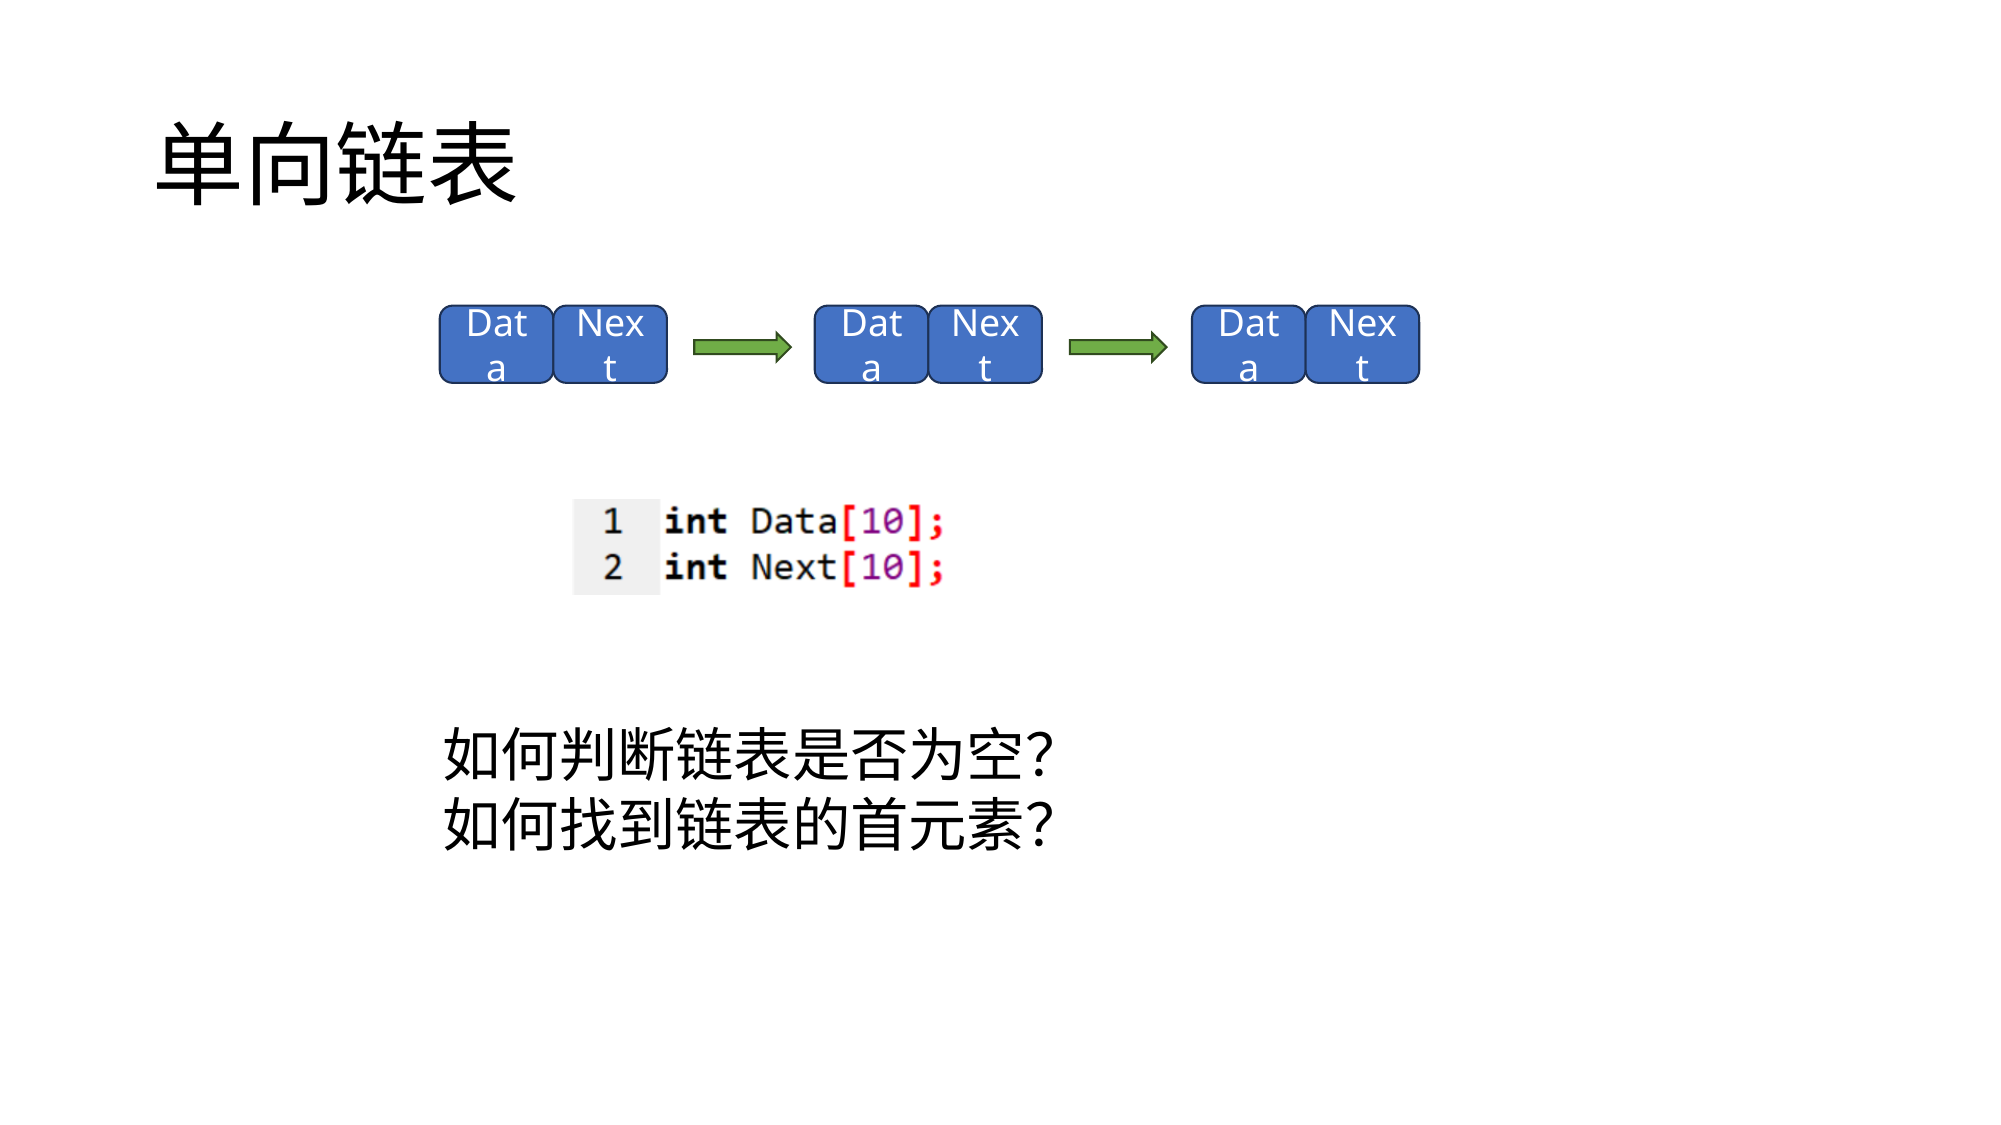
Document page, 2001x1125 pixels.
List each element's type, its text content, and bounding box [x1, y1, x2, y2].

picture [572, 499, 957, 595]
text_box Next [927, 304, 1044, 384]
text_box 如何判断链表是否为空？ 如何找到链表的首元素？ [427, 711, 1611, 866]
text_box Next [1304, 304, 1421, 384]
title 单向链表 [137, 59, 1863, 278]
text_box Data [1190, 304, 1306, 384]
text_box [1068, 330, 1168, 364]
text_box Data [438, 304, 553, 384]
text_box [693, 330, 793, 364]
text_box Next [552, 304, 669, 384]
text_box Data [813, 304, 928, 384]
